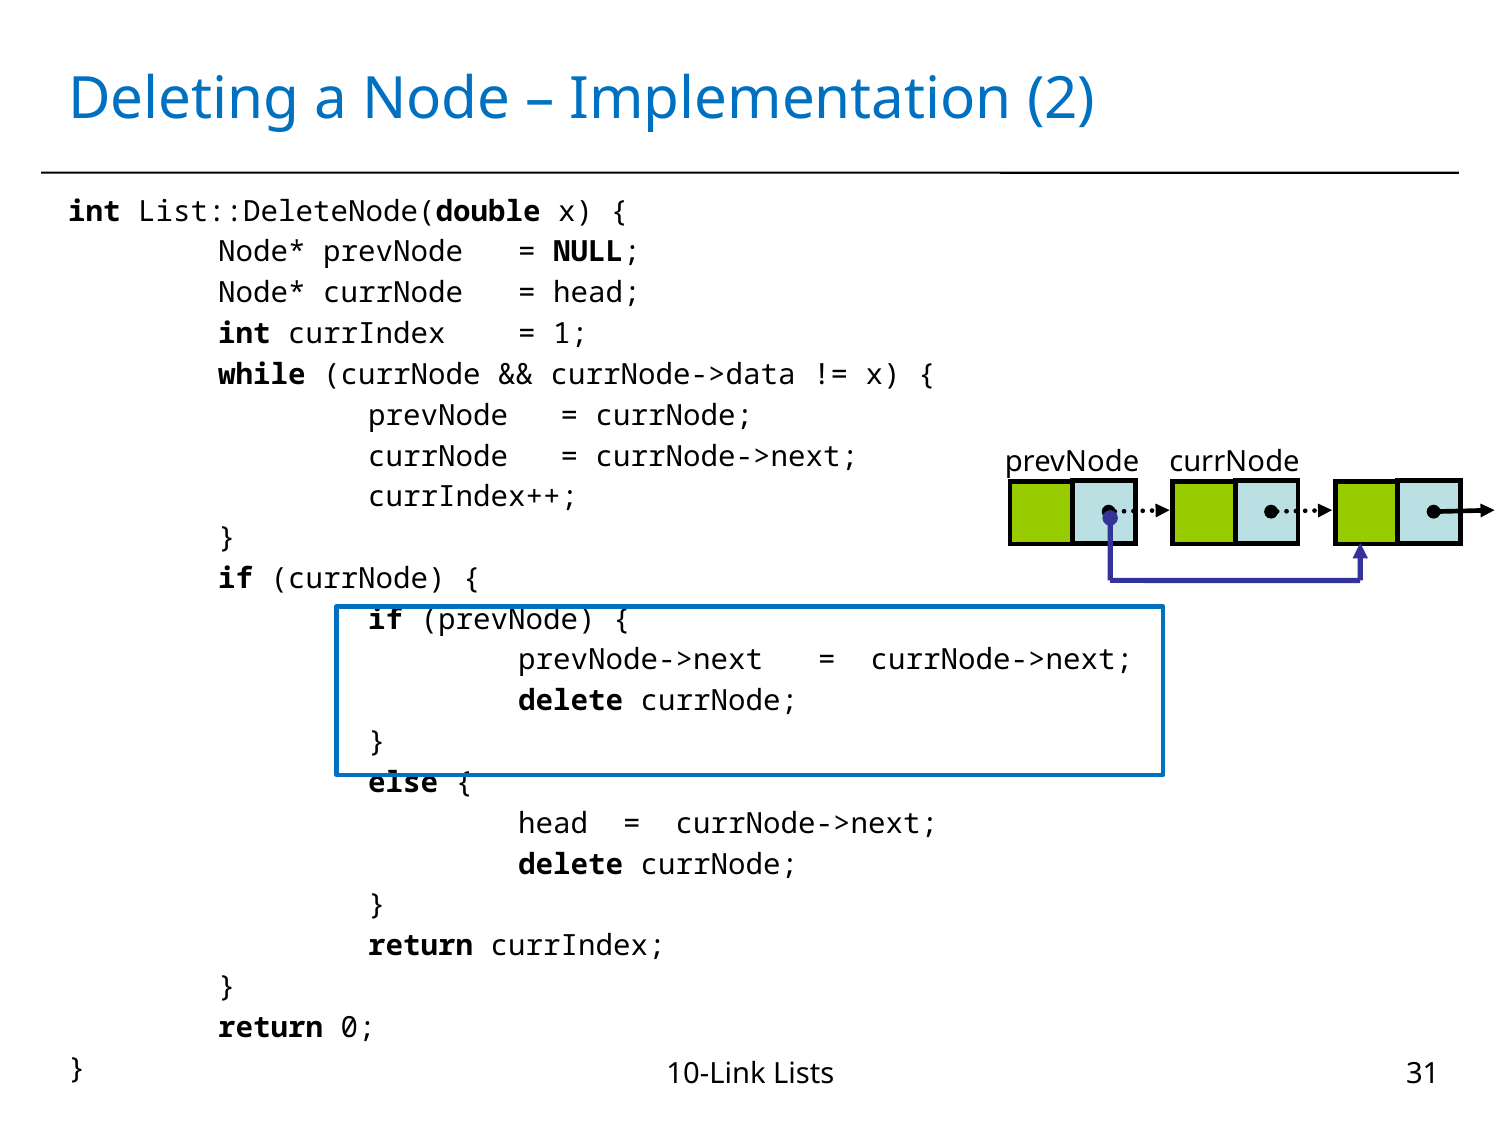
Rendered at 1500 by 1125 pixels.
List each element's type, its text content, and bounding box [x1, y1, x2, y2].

text_box [1264, 505, 1278, 518]
title Deleting a Node – Implementation (2) [52, 30, 1448, 159]
text_box [1172, 481, 1236, 544]
text_box [1354, 542, 1367, 581]
text_box [1317, 504, 1333, 517]
list int List::DeleteNode(double x) { Node* prevNode = NULL; Node* currNode = head; int currIndex = 1; while (currNode && currNode->data != x) { prevNode = currNode; currNode = currNode->next; currIndex++; } if (currNode) { if (prevNode) { prevNode->next = currNode->next; delete currNode; } else { head = currNode->next; delete currNode; } return currIndex; } return 0; } [52, 184, 1448, 1024]
text_box [1073, 485, 1136, 544]
text_box [1102, 505, 1115, 516]
text_box prevNode [985, 434, 1159, 485]
footer 10-Link Lists [502, 1046, 999, 1125]
text_box [1157, 504, 1170, 517]
text_box [1335, 481, 1398, 544]
text_box [334, 604, 1165, 777]
text_box [1010, 485, 1073, 544]
text_box [1235, 480, 1299, 544]
text_box [1103, 511, 1117, 580]
text_box [1427, 504, 1495, 518]
slide_number 31 [1104, 1046, 1455, 1125]
text_box [1397, 480, 1461, 544]
text_box currNode [1159, 434, 1322, 485]
